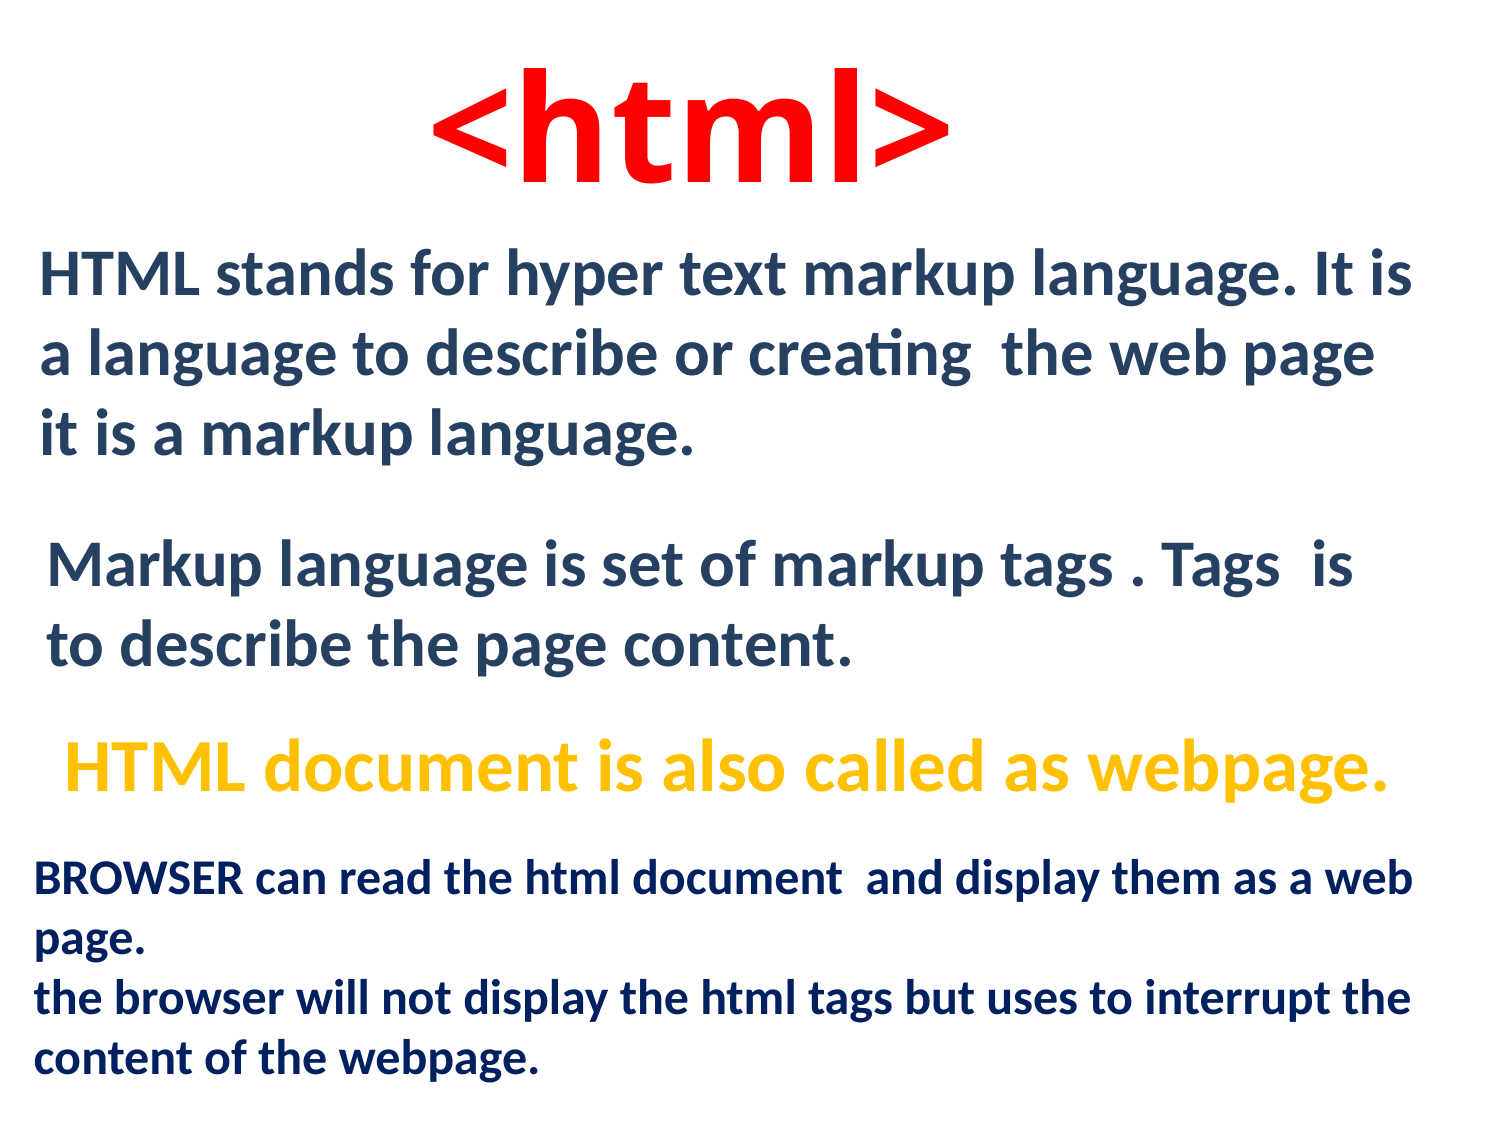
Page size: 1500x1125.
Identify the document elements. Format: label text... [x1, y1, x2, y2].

text_box HTML document is also called as webpage. [50, 709, 1438, 815]
text_box BROWSER can read the html document and display them as a web page. the browser will not display the html tags but uses to interrupt the content of the webpage. [18, 837, 1469, 1093]
text_box <html> [412, 24, 1500, 220]
text_box Markup language is set of markup tags . Tags is to describe the page content. [31, 512, 1432, 688]
text_box HTML stands for hyper text markup language. It is a language to describe or creating the web page it is a markup language. [24, 221, 1438, 477]
